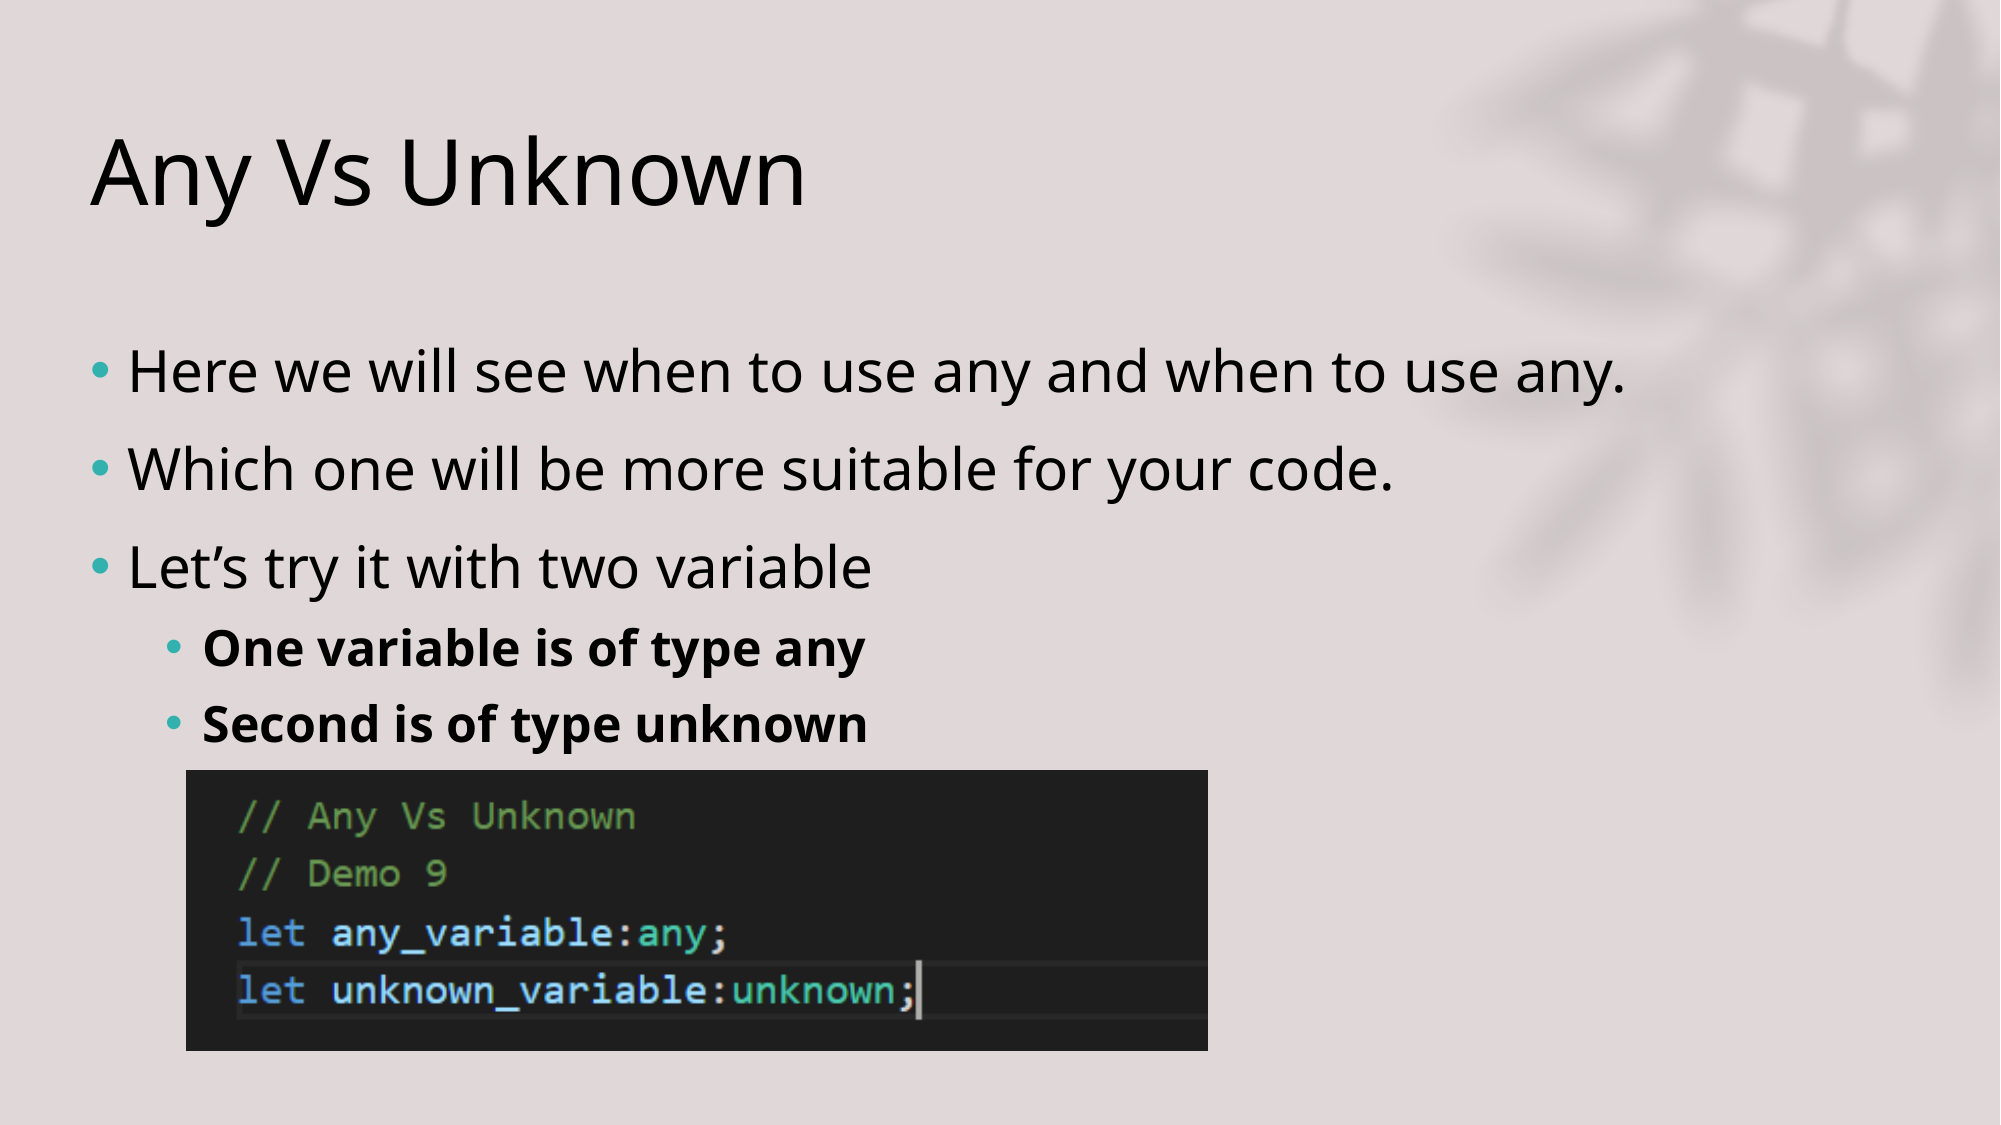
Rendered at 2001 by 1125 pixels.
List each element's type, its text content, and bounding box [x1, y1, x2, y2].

title Any Vs Unknown [75, 60, 1863, 278]
list Here we will see when to use any and when to use any. Which one will be more suitable for your code. Let’s try it with two variable One variable is of type any Second is of type unknown [75, 319, 1925, 1009]
picture [186, 770, 1208, 1051]
